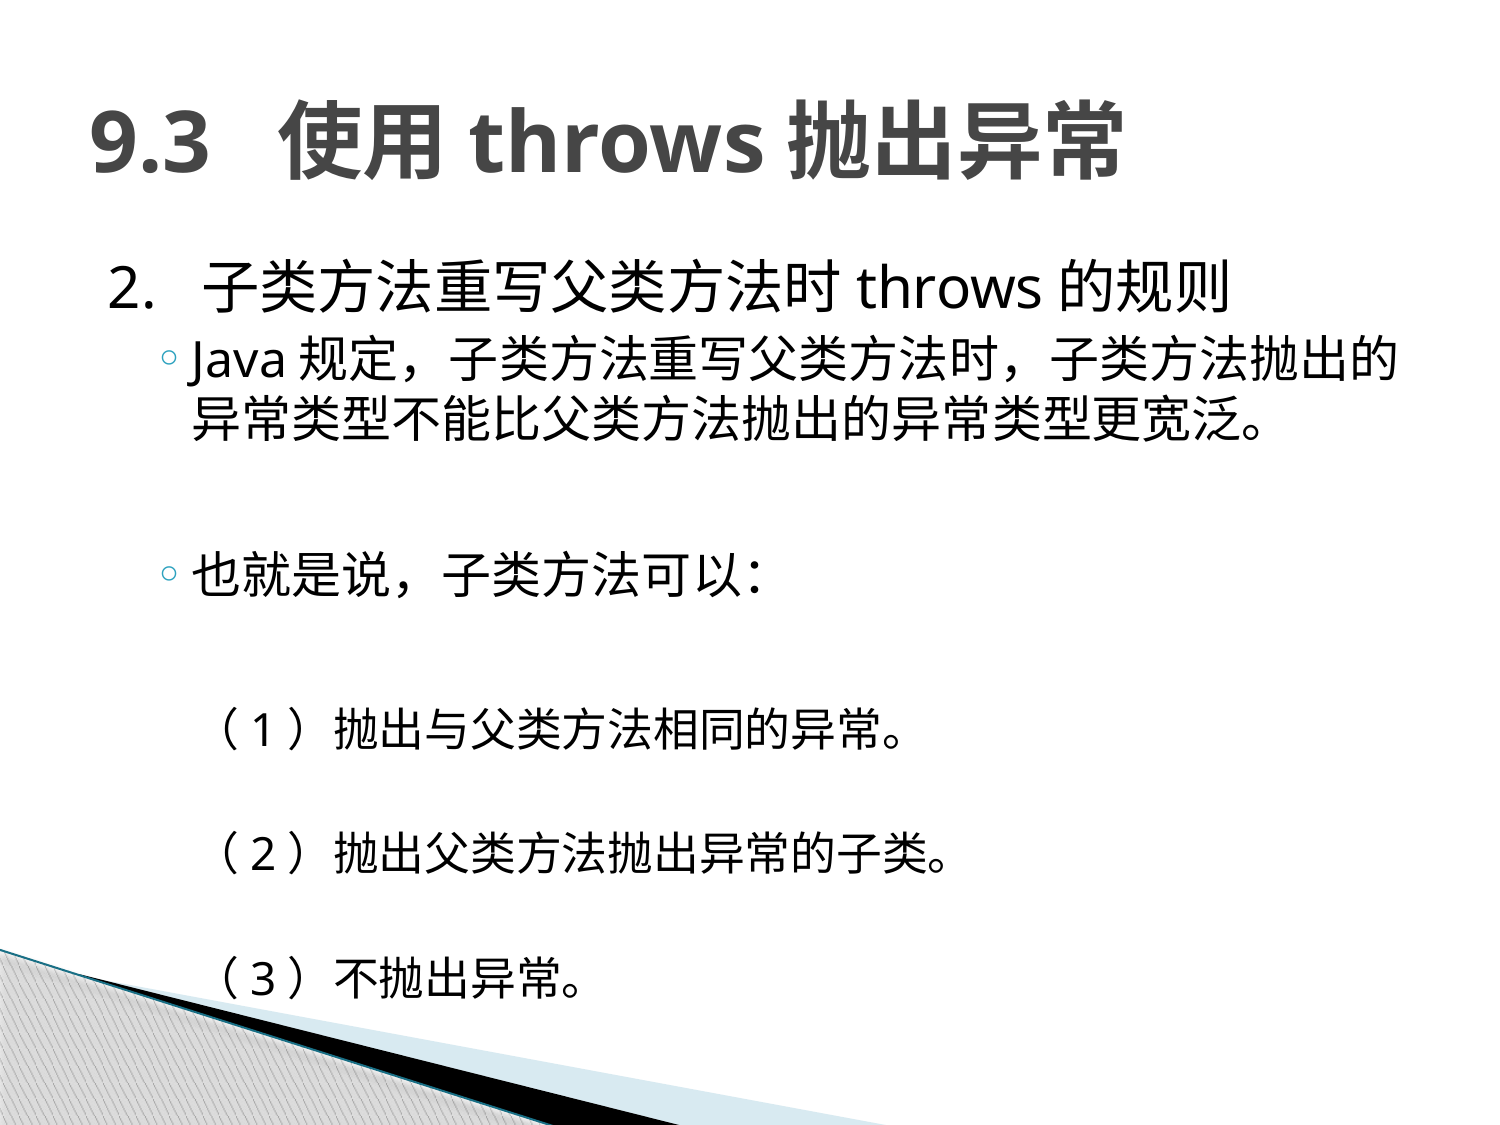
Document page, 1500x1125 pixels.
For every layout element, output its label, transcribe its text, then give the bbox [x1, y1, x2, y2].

list 2. 子类方法重写父类方法时throws的规则 Java规定，子类方法重写父类方法时，子类方法抛出的异常类型不能比父类方法抛出的异常类型更宽泛。 也就是说，子类方法可以： （1）抛出与父类方法相同的异常。 （2）抛出父类方法抛出异常的子类。 （3）不抛出异常。 [75, 242, 1425, 986]
title 9.3 使用throws抛出异常 [75, 45, 1425, 233]
